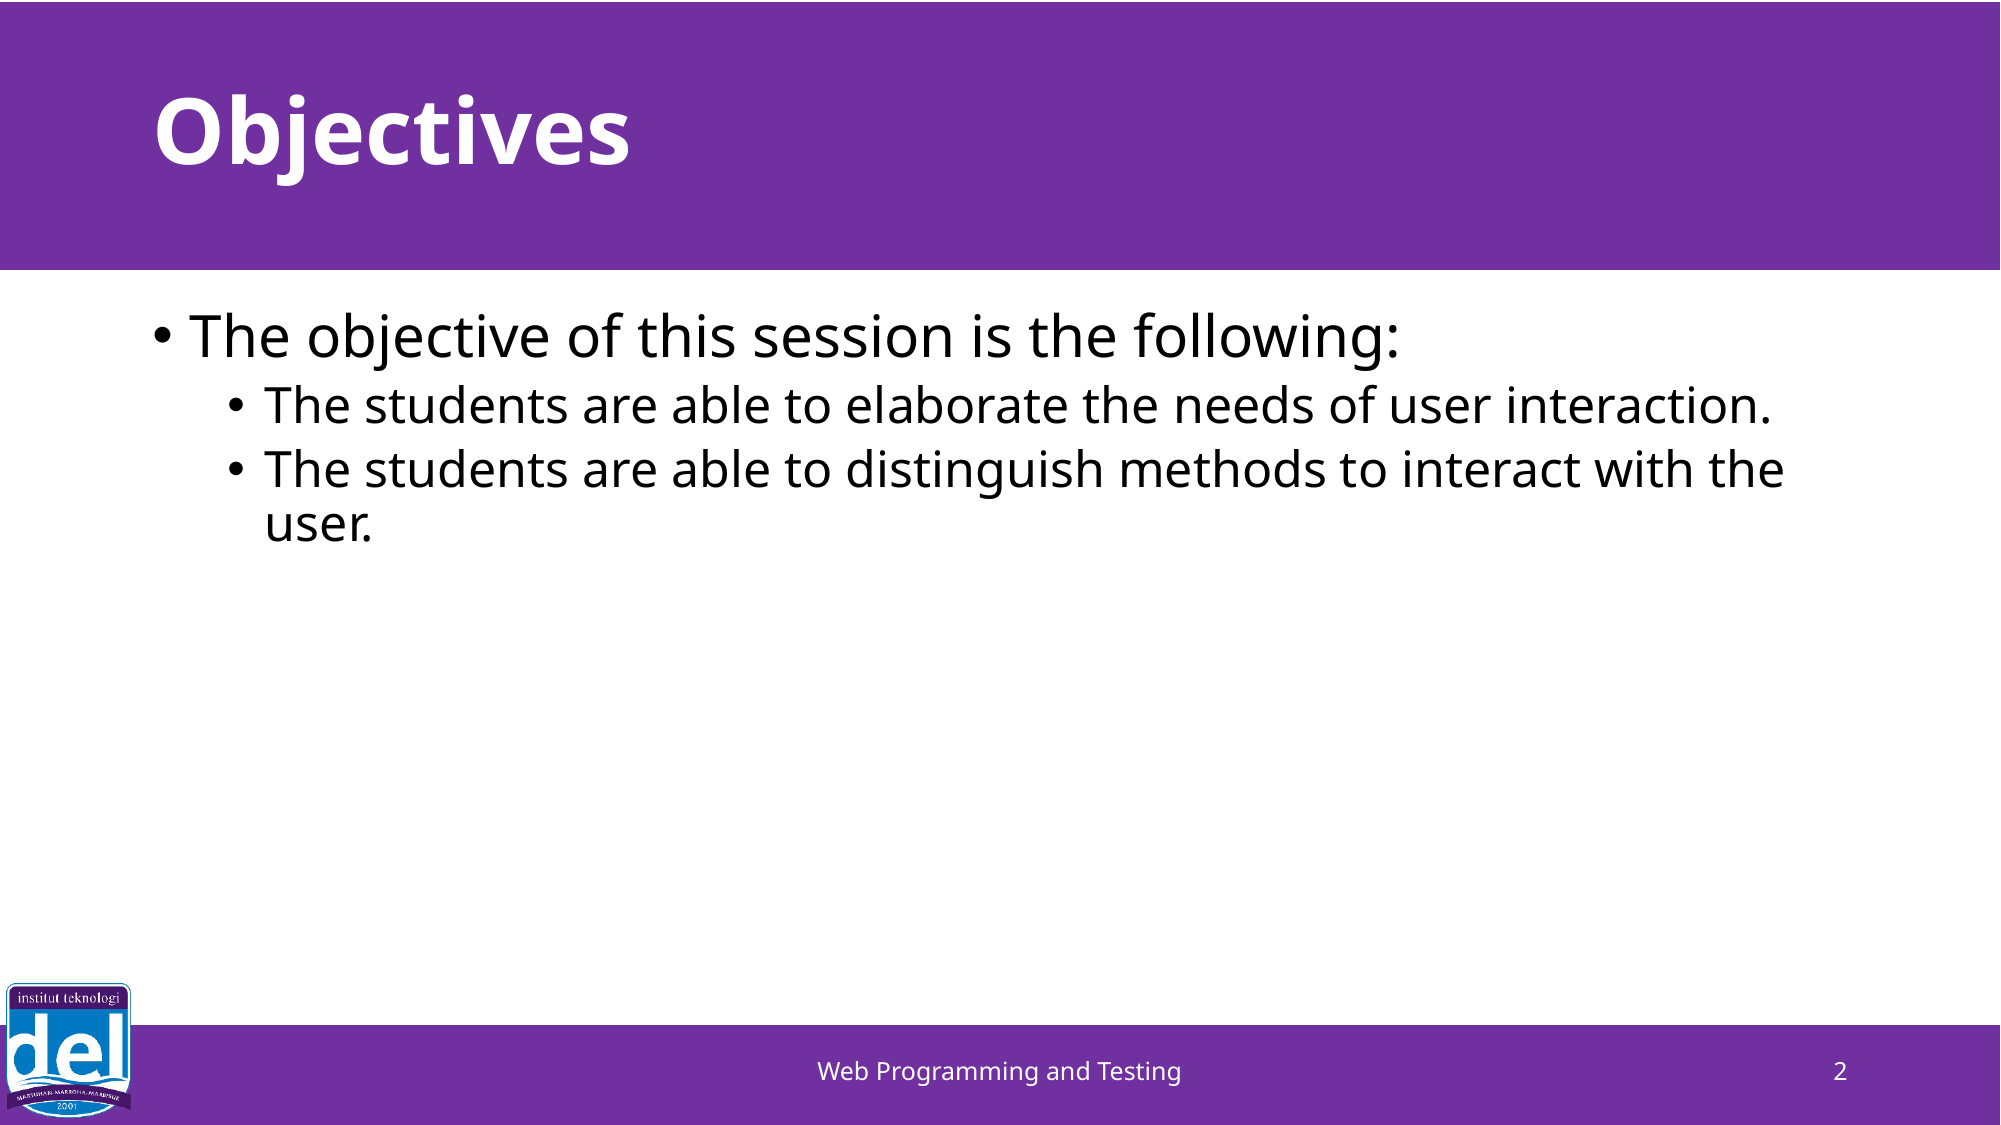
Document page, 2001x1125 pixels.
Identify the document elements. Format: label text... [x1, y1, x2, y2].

title Objectives [137, 26, 1863, 244]
slide_number 2 [1697, 1042, 1863, 1103]
footer Web Programming and Testing [662, 1042, 1338, 1103]
picture [5, 982, 131, 1118]
list The objective of this session is the following: The students are able to elaborate the needs of user interaction. The students are able to distinguish methods to interact with the user. [137, 299, 1863, 1014]
